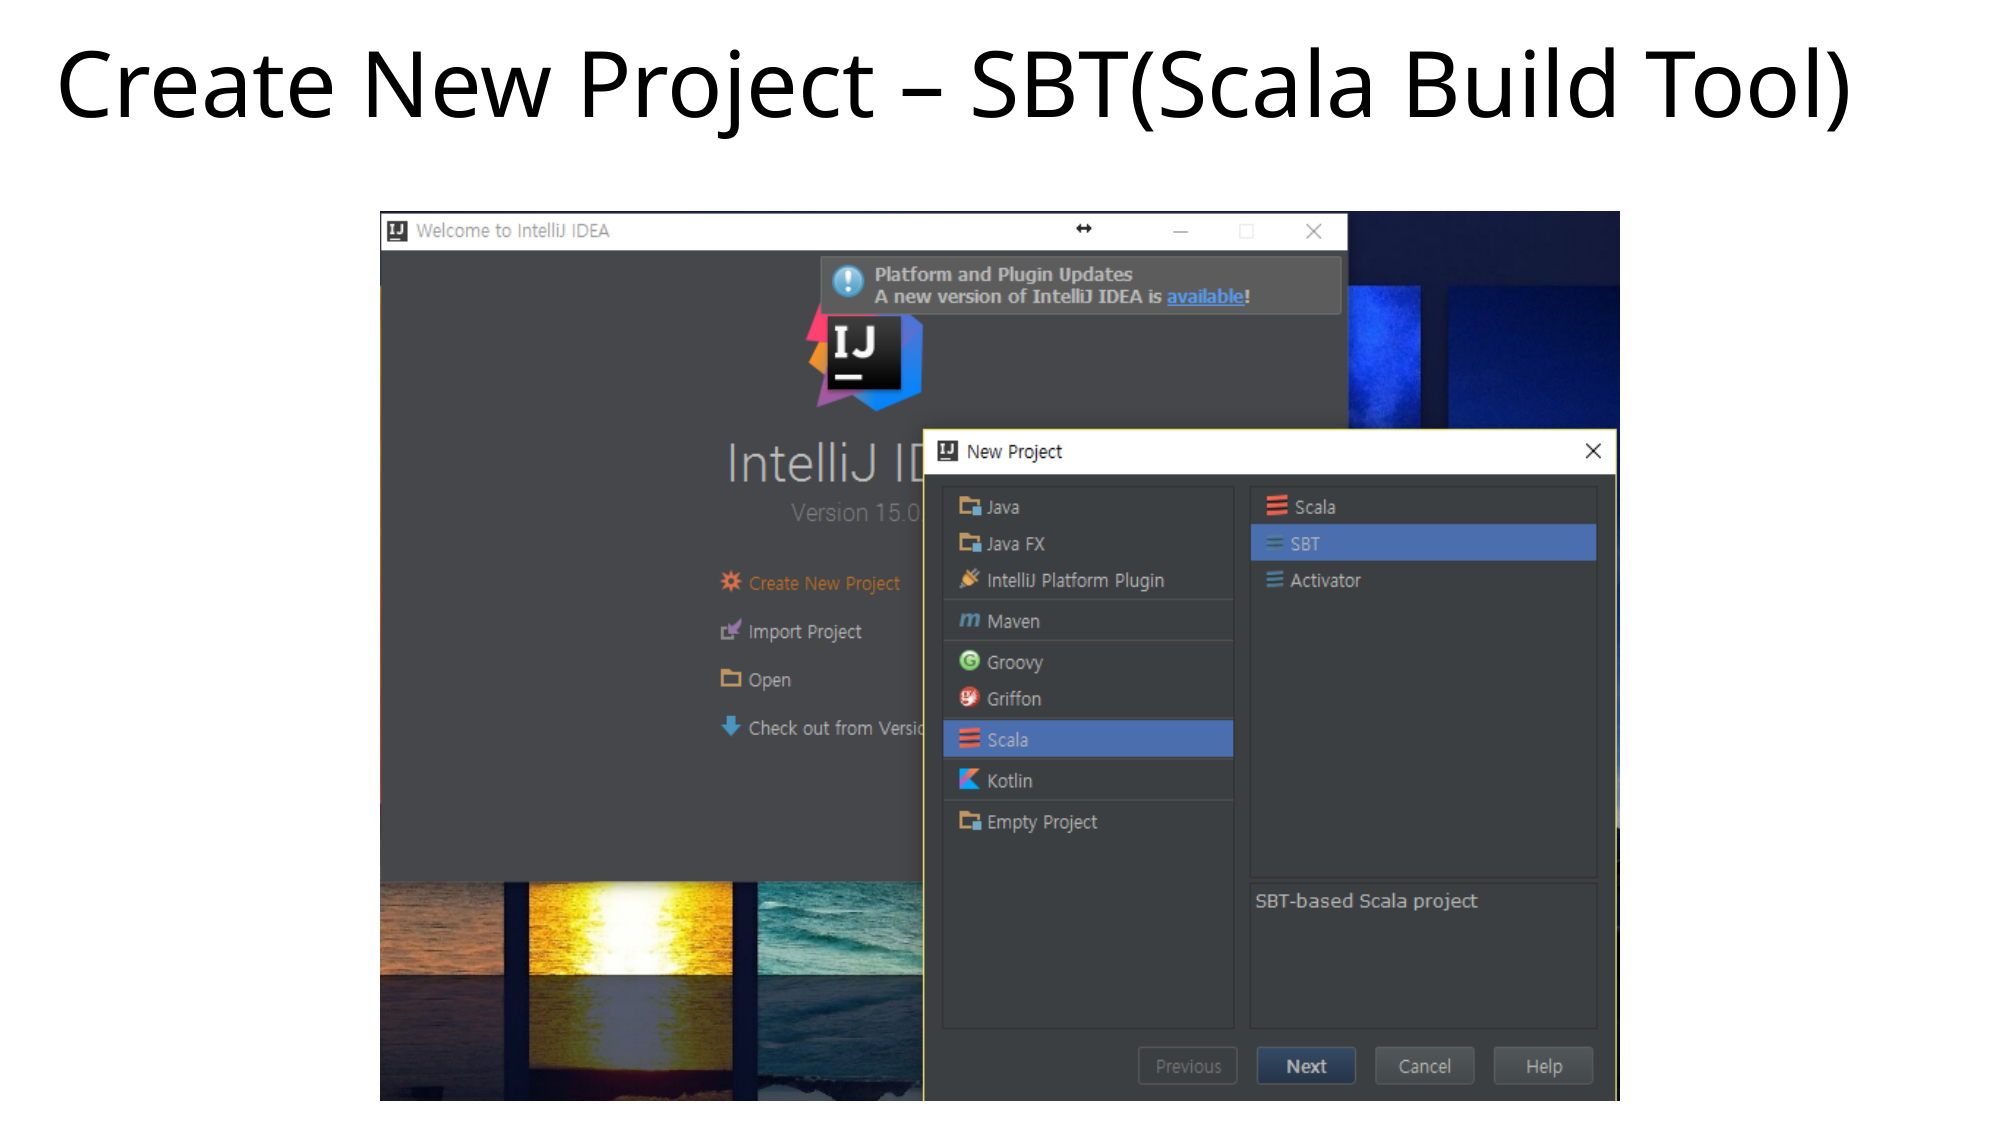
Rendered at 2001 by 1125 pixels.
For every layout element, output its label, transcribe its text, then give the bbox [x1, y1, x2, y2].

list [380, 211, 1620, 1101]
title Create New Project – SBT(Scala Build Tool) [40, 24, 1960, 153]
